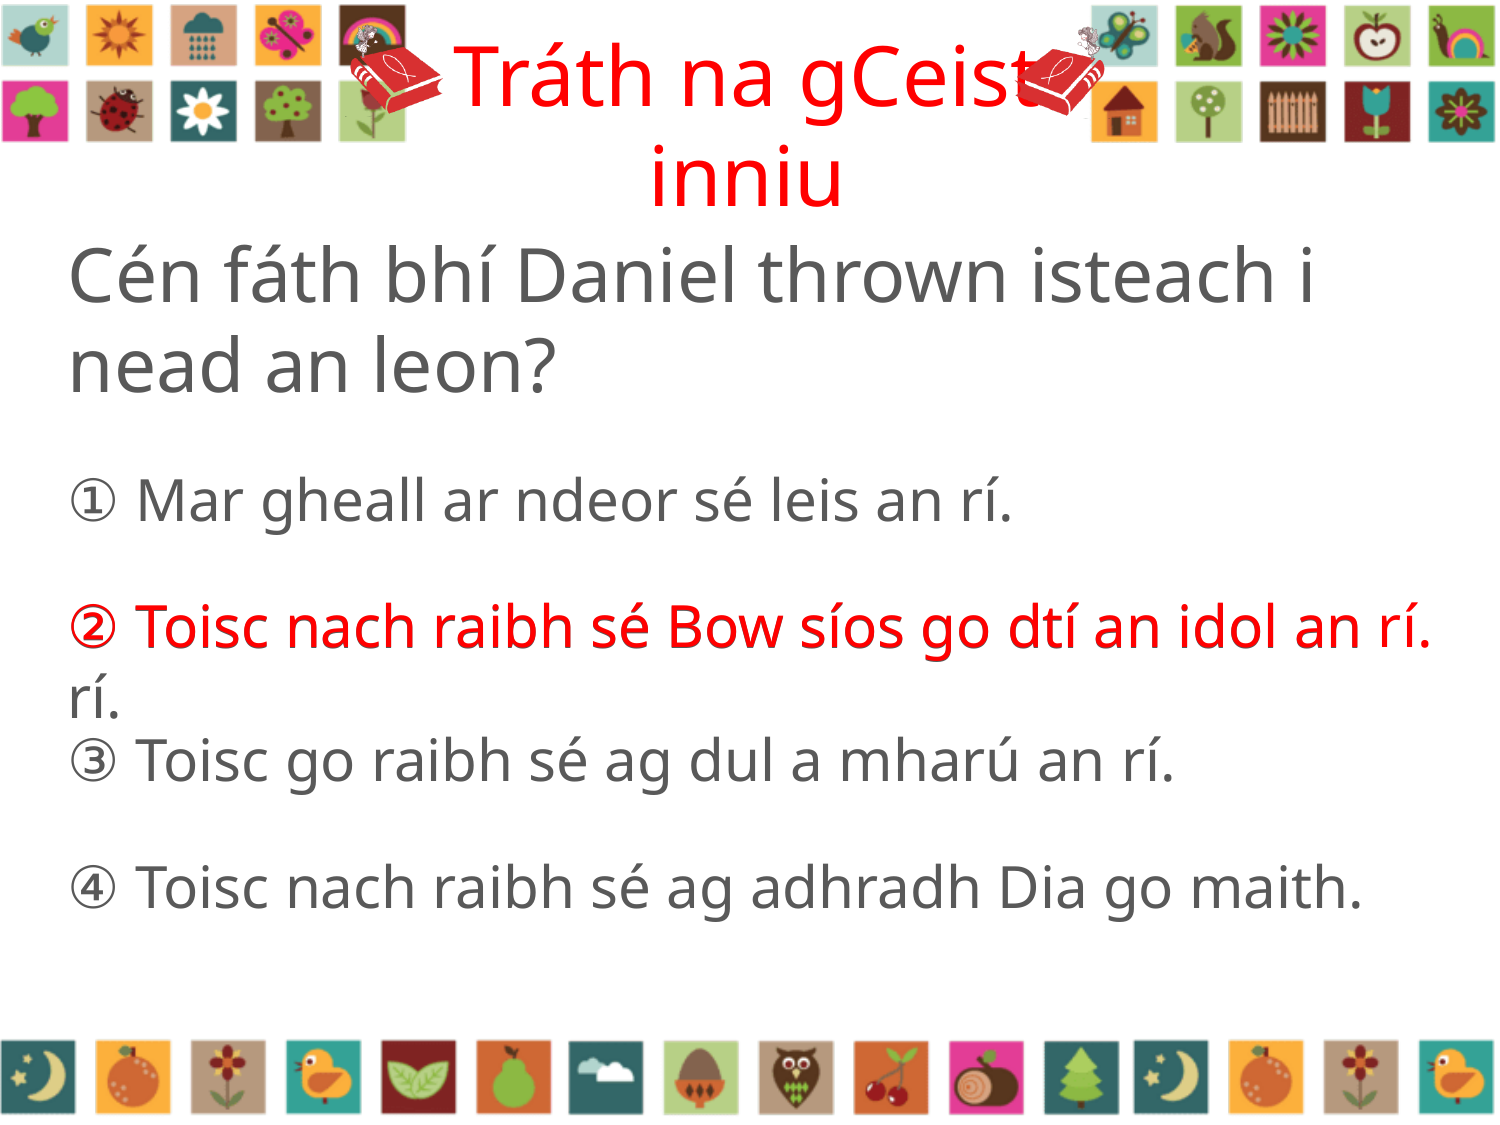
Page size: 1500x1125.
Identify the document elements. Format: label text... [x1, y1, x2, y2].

text_box ② Toisc nach raibh sé Bow síos go dtí an idol an rí. [53, 581, 1483, 667]
text_box Tráth na gCeist inniu [414, 16, 1080, 219]
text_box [0, 1028, 1500, 1118]
text_box ④ Toisc nach raibh sé ag adhradh Dia go maith. [53, 842, 1483, 928]
picture [982, 3, 1500, 150]
picture [0, 3, 475, 150]
text_box ① Mar gheall ar ndeor sé leis an rí. [53, 456, 1436, 541]
text_box Cén fáth bhí Daniel thrown isteach i nead an leon? [53, 219, 1436, 415]
text_box ② Toisc nach raibh sé Bow síos go dtí an idol an rí. [53, 667, 1447, 716]
text_box ③ Toisc go raibh sé ag dul a mharú an rí. [53, 716, 1483, 801]
